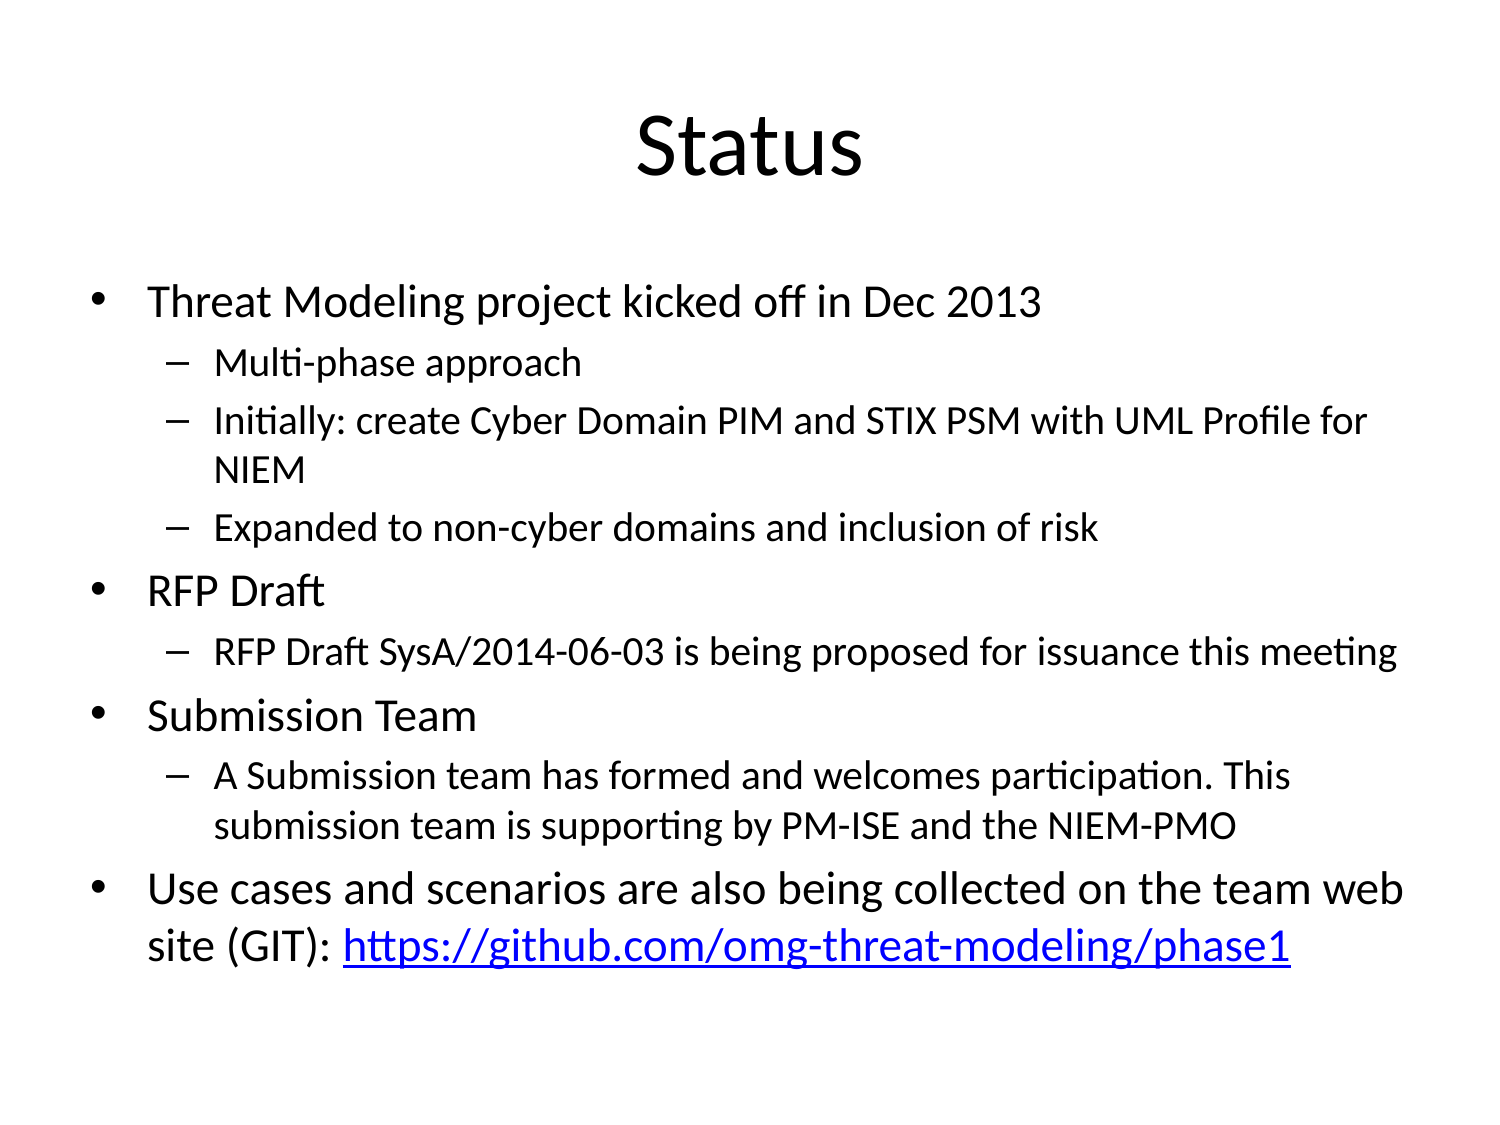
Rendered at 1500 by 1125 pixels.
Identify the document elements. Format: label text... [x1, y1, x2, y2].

list Threat Modeling project kicked off in Dec 2013 Multi-phase approach Initially: create Cyber Domain PIM and STIX PSM with UML Profile for NIEM Expanded to non-cyber domains and inclusion of risk RFP Draft RFP Draft SysA/2014-06-03 is being proposed for issuance this meeting Submission Team A Submission team has formed and welcomes participation. This submission team is supporting by PM-ISE and the NIEM-PMO Use cases and scenarios are also being collected on the team web site (GIT): https://github.com/omg-threat-modeling/phase1 [75, 262, 1425, 1005]
title Status [75, 45, 1425, 233]
